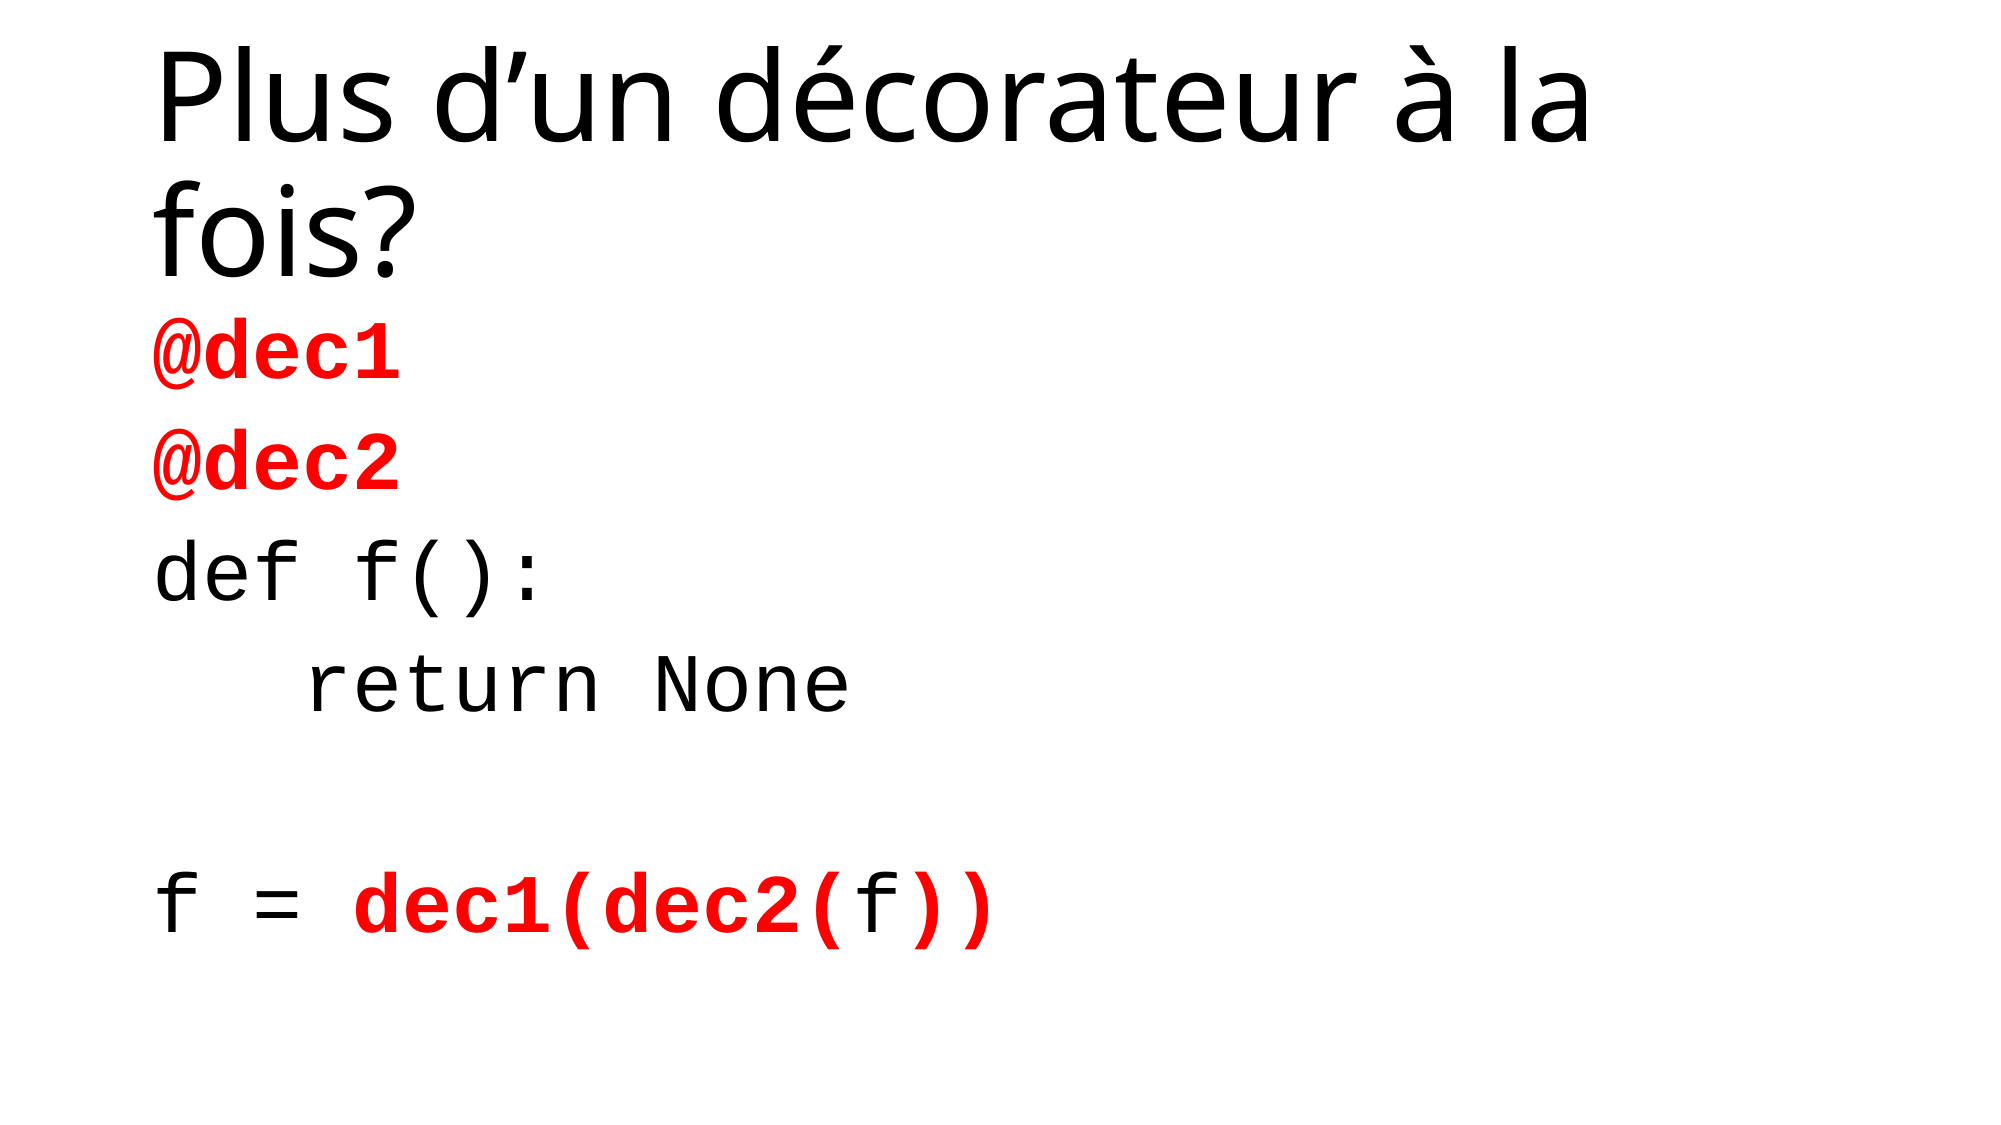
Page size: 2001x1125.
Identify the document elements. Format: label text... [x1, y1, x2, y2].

title Plus d’un décorateur à la fois? [137, 59, 1863, 278]
list @dec1 @dec2 def f(): return None f = dec1(dec2(f)) [137, 299, 1863, 1014]
